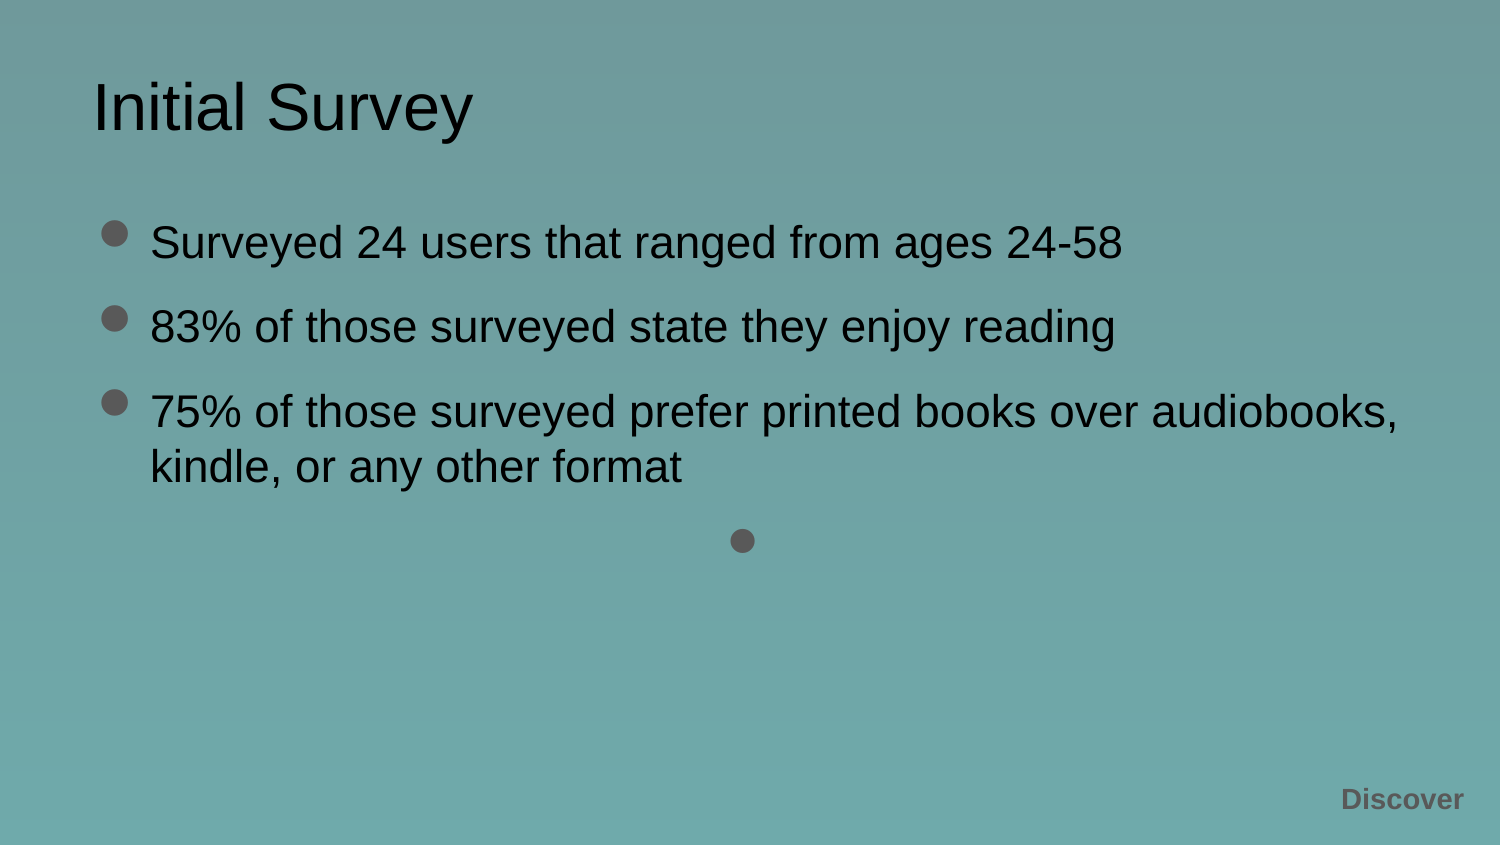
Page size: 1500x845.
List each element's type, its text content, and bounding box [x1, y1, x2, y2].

title Initial Survey [0, 33, 959, 175]
list Surveyed 24 users that ranged from ages 24-58 83% of those surveyed state they enjoy reading 75% of those surveyed prefer printed books over audiobooks, kindle, or any other format [75, 197, 1425, 688]
text_box Discover [1312, 765, 1480, 830]
